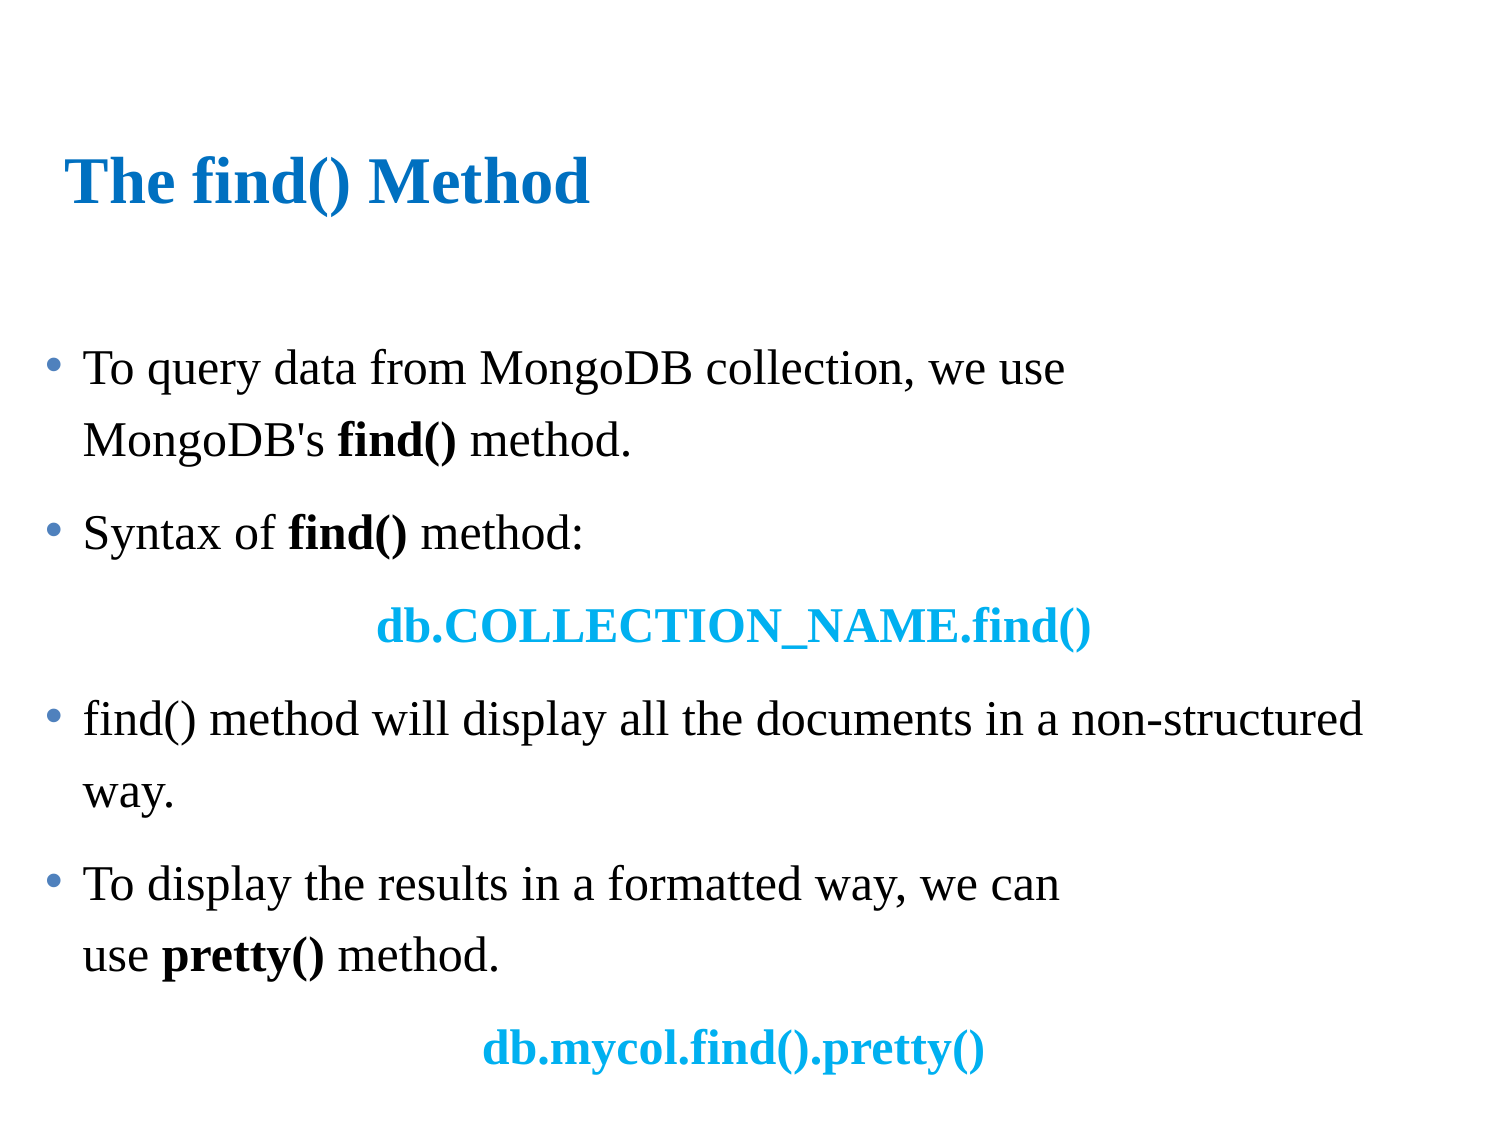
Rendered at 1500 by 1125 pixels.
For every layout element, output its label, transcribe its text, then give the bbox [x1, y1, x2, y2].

text_box The find() Method [50, 129, 613, 225]
text_box To query data from MongoDB collection, we use MongoDB's find() method. Syntax of find() method: db.COLLECTION_NAME.find() find() method will display all the documents in a non-structured way. To display the results in a formatted way, we can use pretty() method. db.mycol.find().pretty() [30, 315, 1438, 1088]
